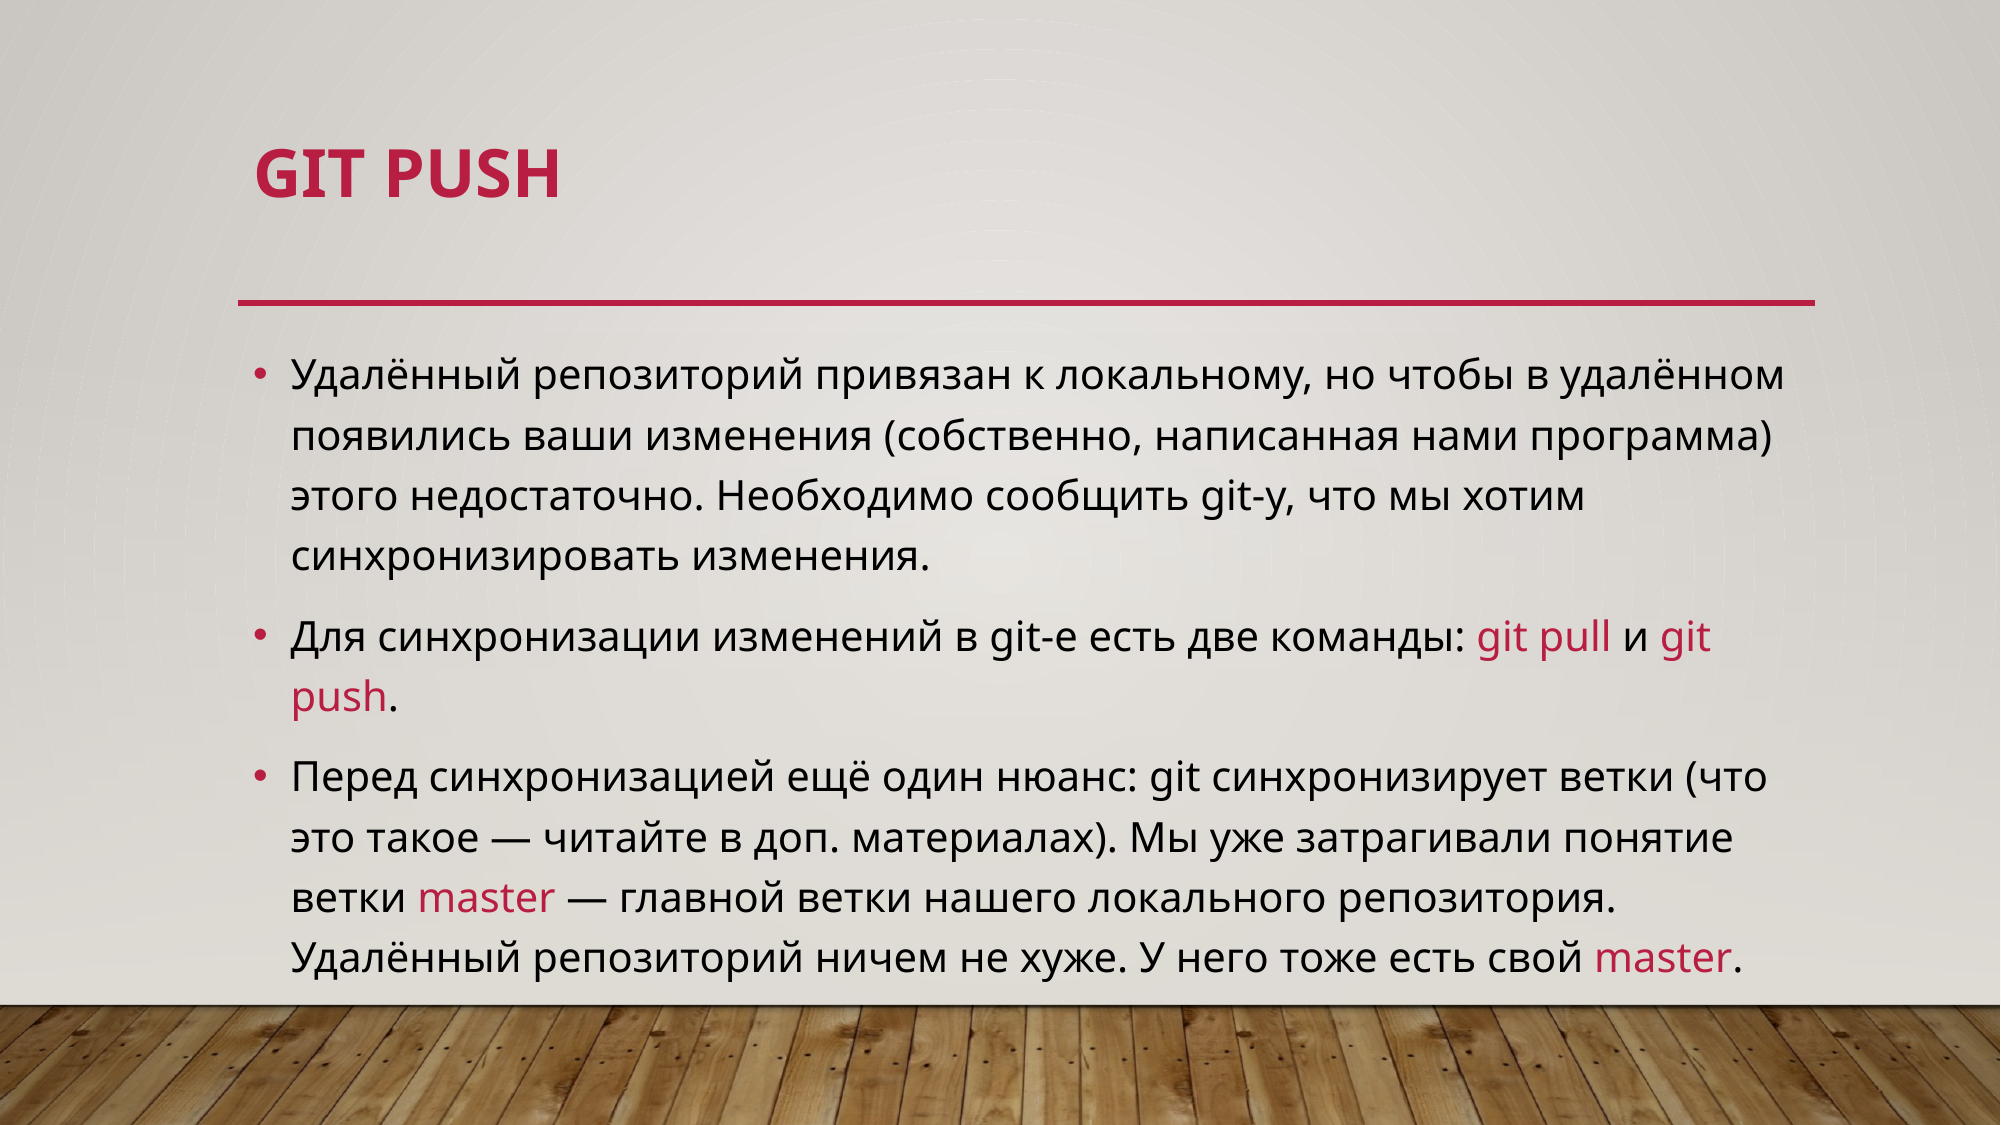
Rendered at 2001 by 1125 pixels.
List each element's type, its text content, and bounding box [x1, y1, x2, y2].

title Git push [238, 131, 1814, 305]
list Удалённый репозиторий привязан к локальному, но чтобы в удалённом появились ваши изменения (собственно, написанная нами программа) этого недостаточно. Необходимо сообщить git-у, что мы хотим синхронизировать изменения. Для синхронизации изменений в git-е есть две команды: git pull и git push. Перед синхронизацией ещё один нюанс: git синхронизирует ветки (что это такое — читайте в доп. материалах). Мы уже затрагивали понятие ветки master — главной ветки нашего локального репозитория. Удалённый репозиторий ничем не хуже. У него тоже есть свой master. [238, 330, 1814, 993]
picture [0, 1005, 2000, 1125]
